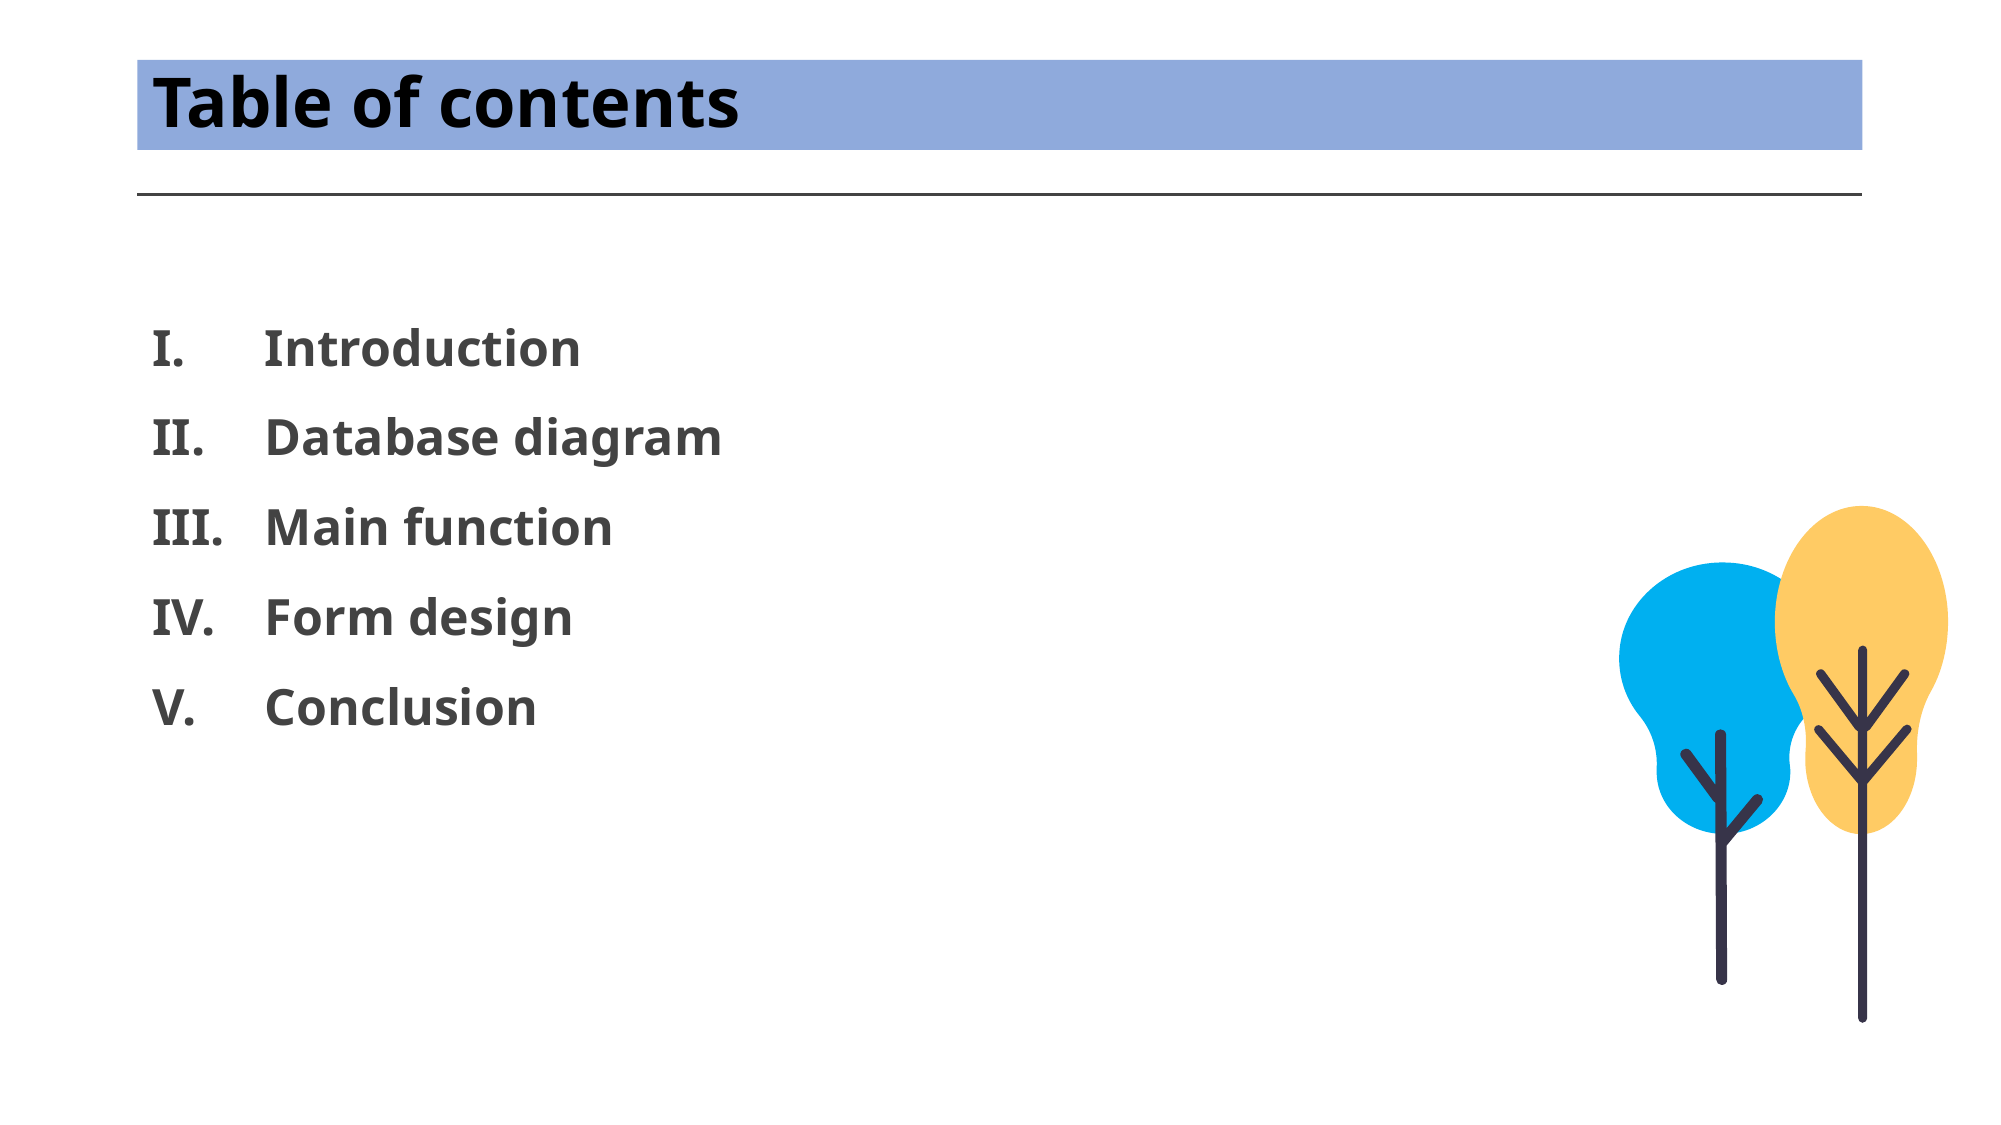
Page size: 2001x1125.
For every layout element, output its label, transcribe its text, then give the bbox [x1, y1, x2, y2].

text_box [1619, 562, 1803, 834]
text_box [1680, 729, 1764, 985]
text_box [1774, 505, 1949, 834]
title Table of contents [137, 59, 1863, 150]
text_box [1814, 645, 1912, 1023]
list Introduction Database diagram Main function Form design Conclusion [137, 299, 1863, 1014]
